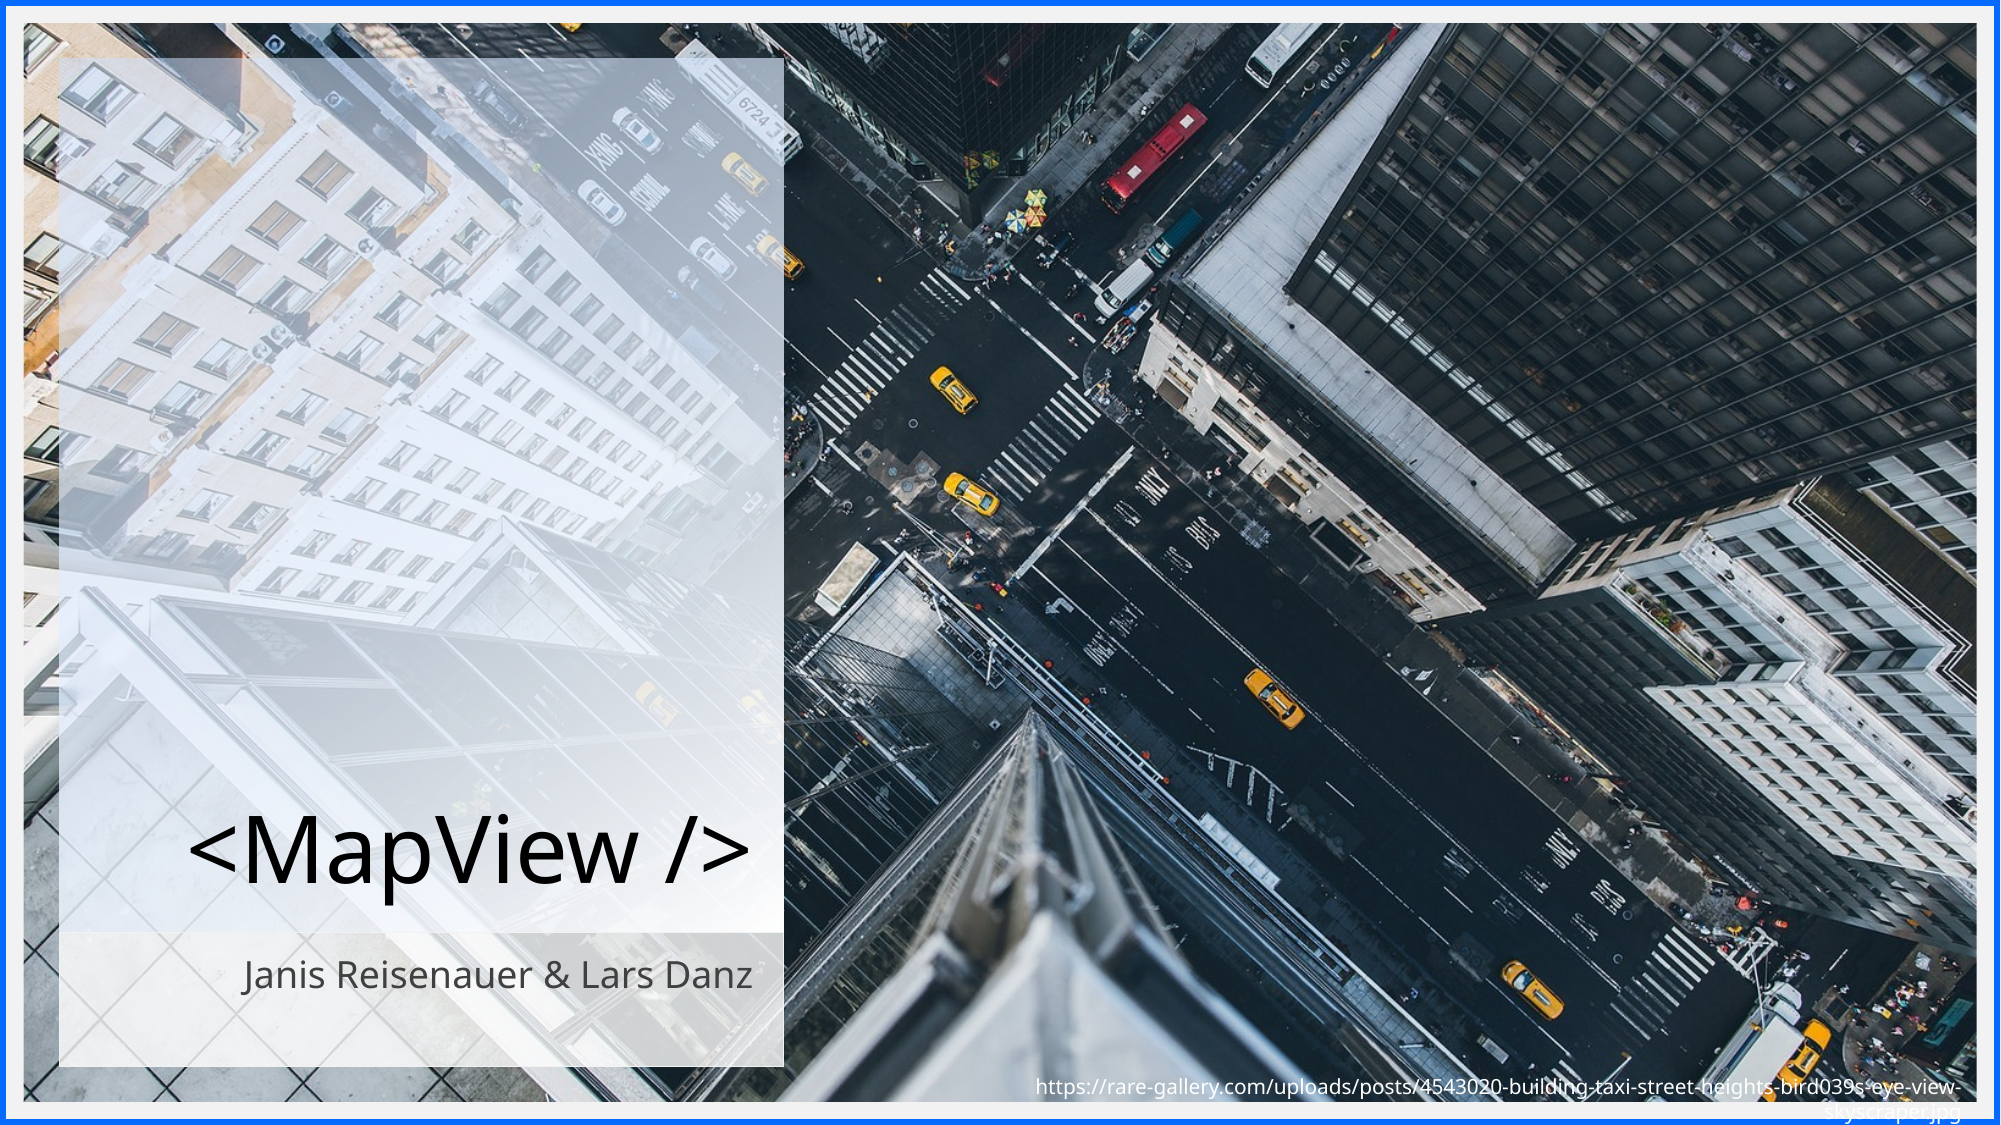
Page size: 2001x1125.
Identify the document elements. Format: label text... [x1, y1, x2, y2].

picture [23, 23, 1977, 1102]
text_box https://rare-gallery.com/uploads/posts/4543020-building-taxi-street-heights-bird039s-eye-view-skyscraper.jpg [902, 1102, 1977, 1125]
